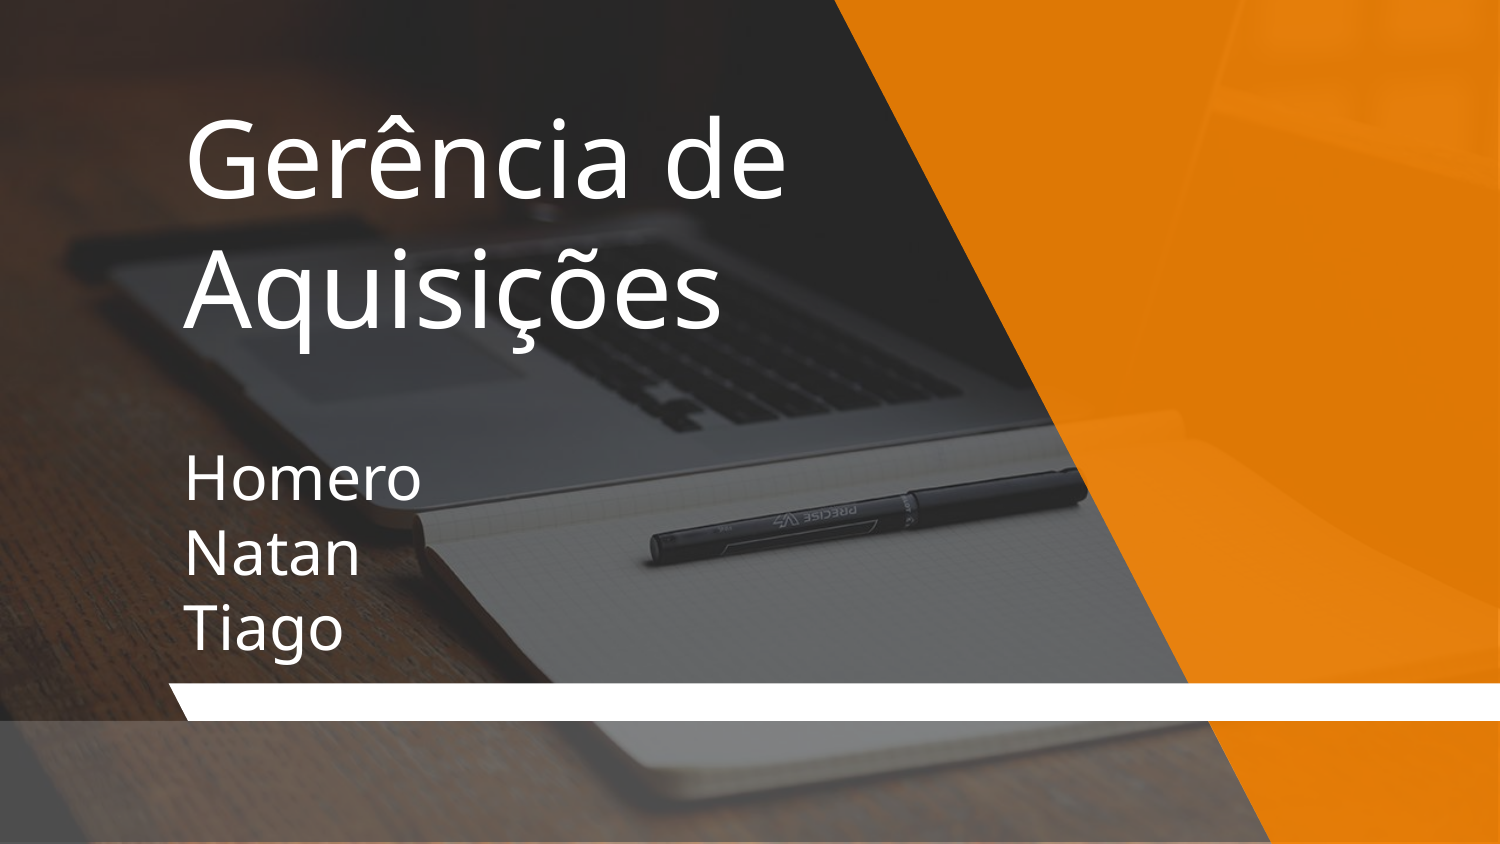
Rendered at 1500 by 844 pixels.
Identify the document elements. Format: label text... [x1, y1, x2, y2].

title Homero Natan Tiago [168, 365, 1029, 679]
title Gerência de Aquisições [168, 0, 1029, 365]
